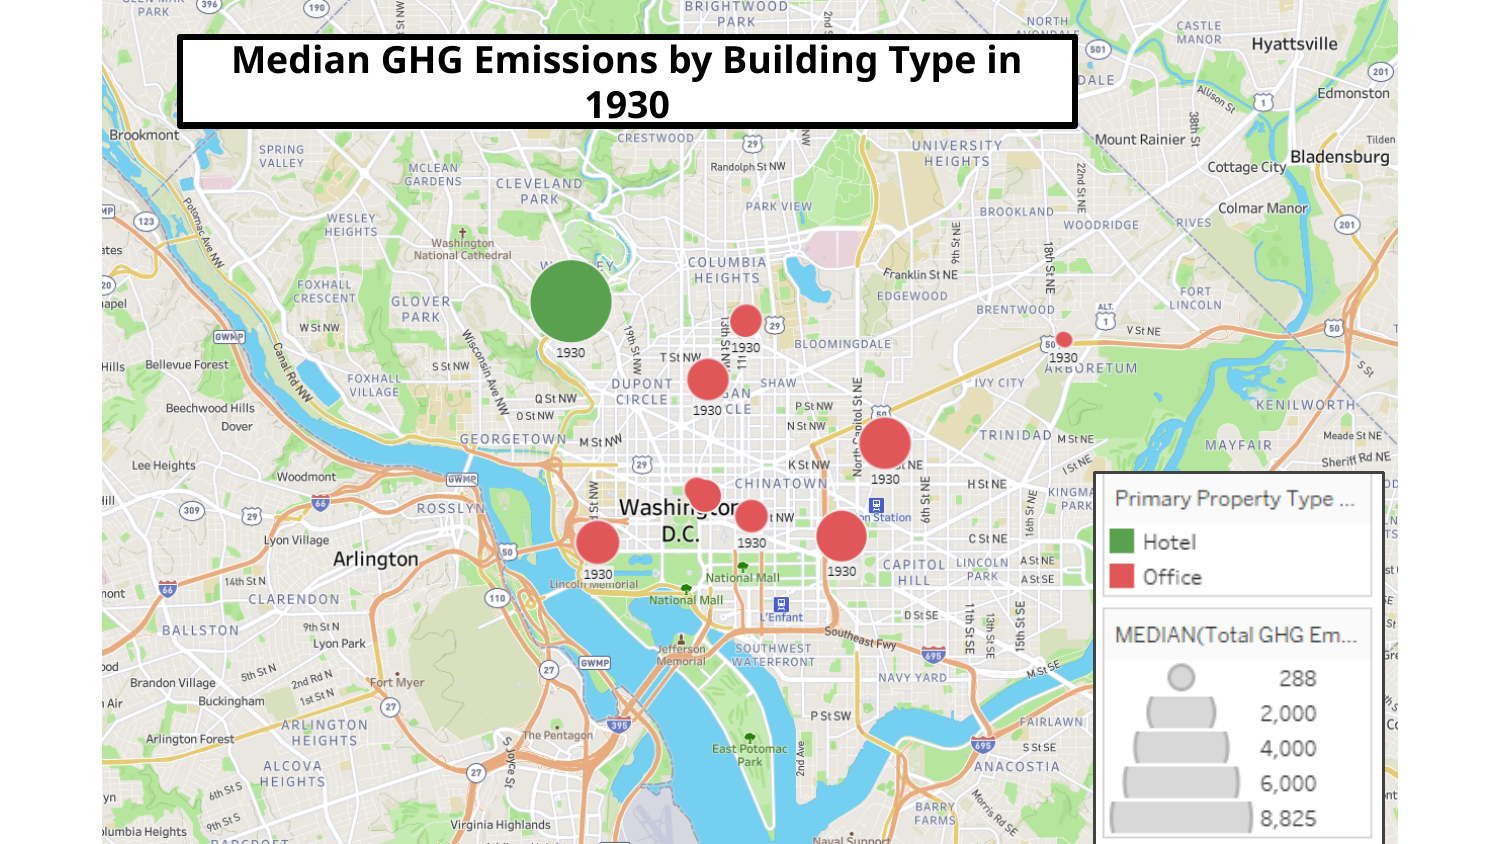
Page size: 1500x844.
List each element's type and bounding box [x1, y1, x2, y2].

picture [102, 0, 1398, 844]
